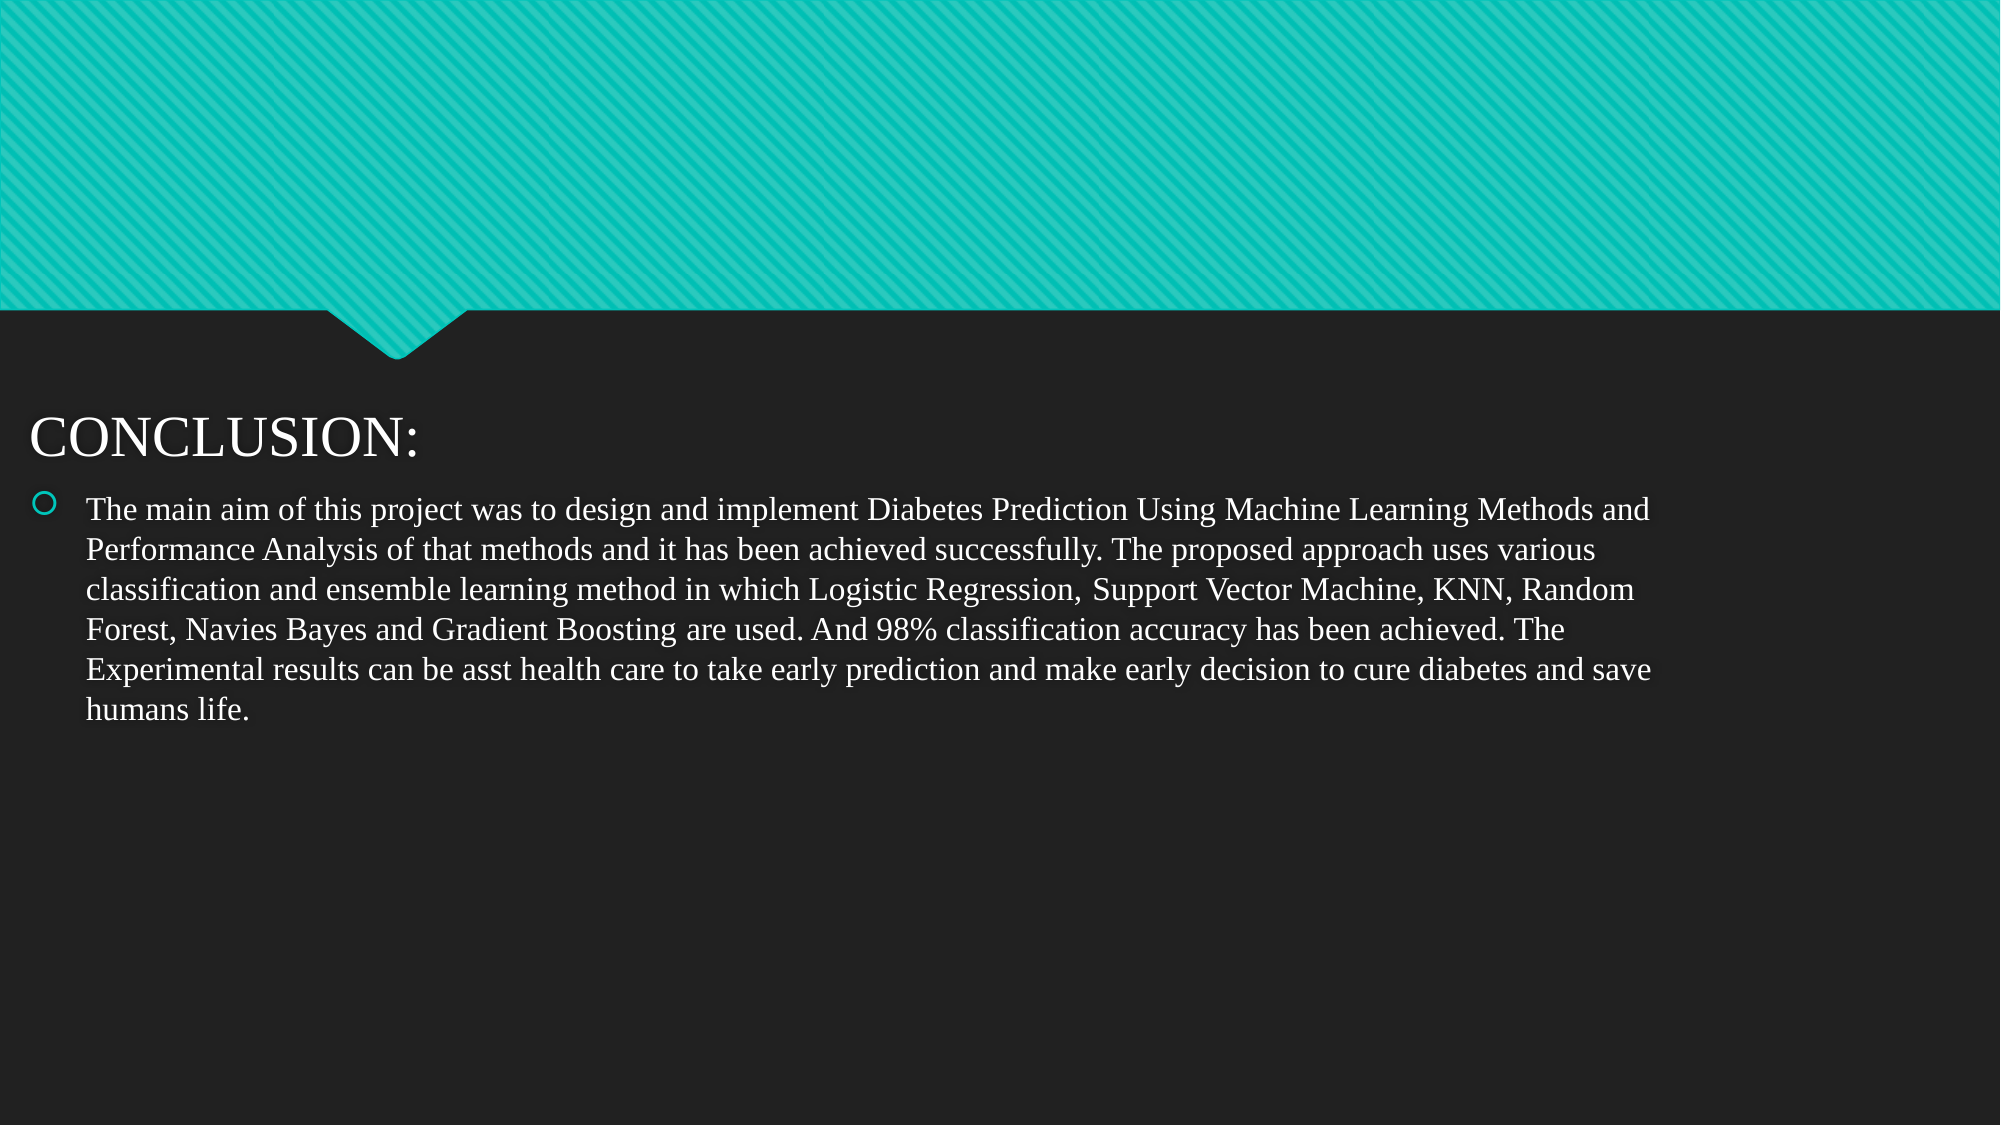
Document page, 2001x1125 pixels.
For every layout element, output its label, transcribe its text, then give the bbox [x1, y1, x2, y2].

list CONCLUSION: The main aim of this project was to design and implement Diabetes Prediction Using Machine Learning Methods and Performance Analysis of that methods and it has been achieved successfully. The proposed approach uses various classification and ensemble learning method in which Logistic Regression, Support Vector Machine, KNN, Random Forest, Navies Bayes and Gradient Boosting are used. And 98% classification accuracy has been achieved. The Experimental results can be asst health care to take early prediction and make early decision to cure diabetes and save humans life. [14, 264, 1746, 861]
